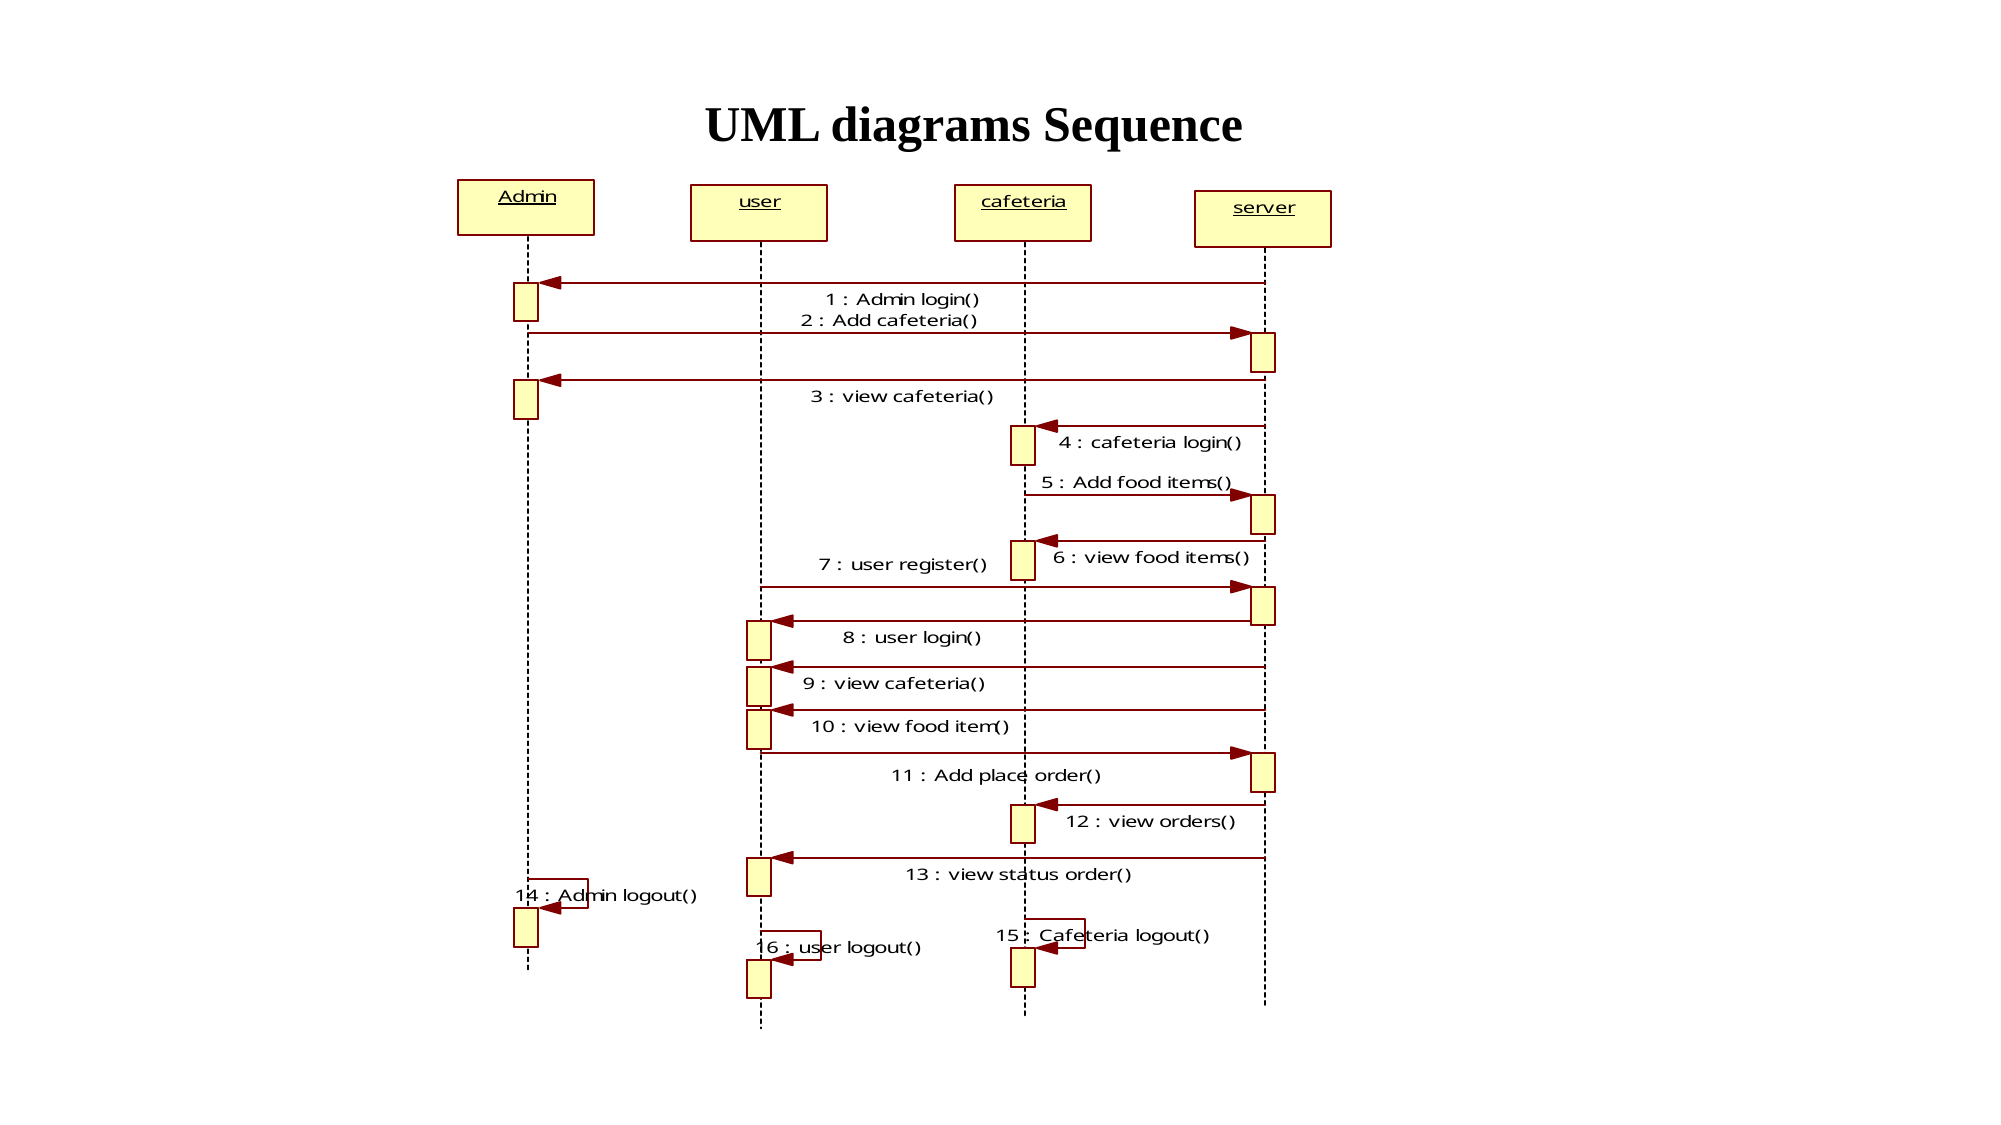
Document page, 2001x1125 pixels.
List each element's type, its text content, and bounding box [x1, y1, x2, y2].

title UML diagrams Sequence [117, 16, 1843, 234]
picture [418, 150, 1374, 1057]
